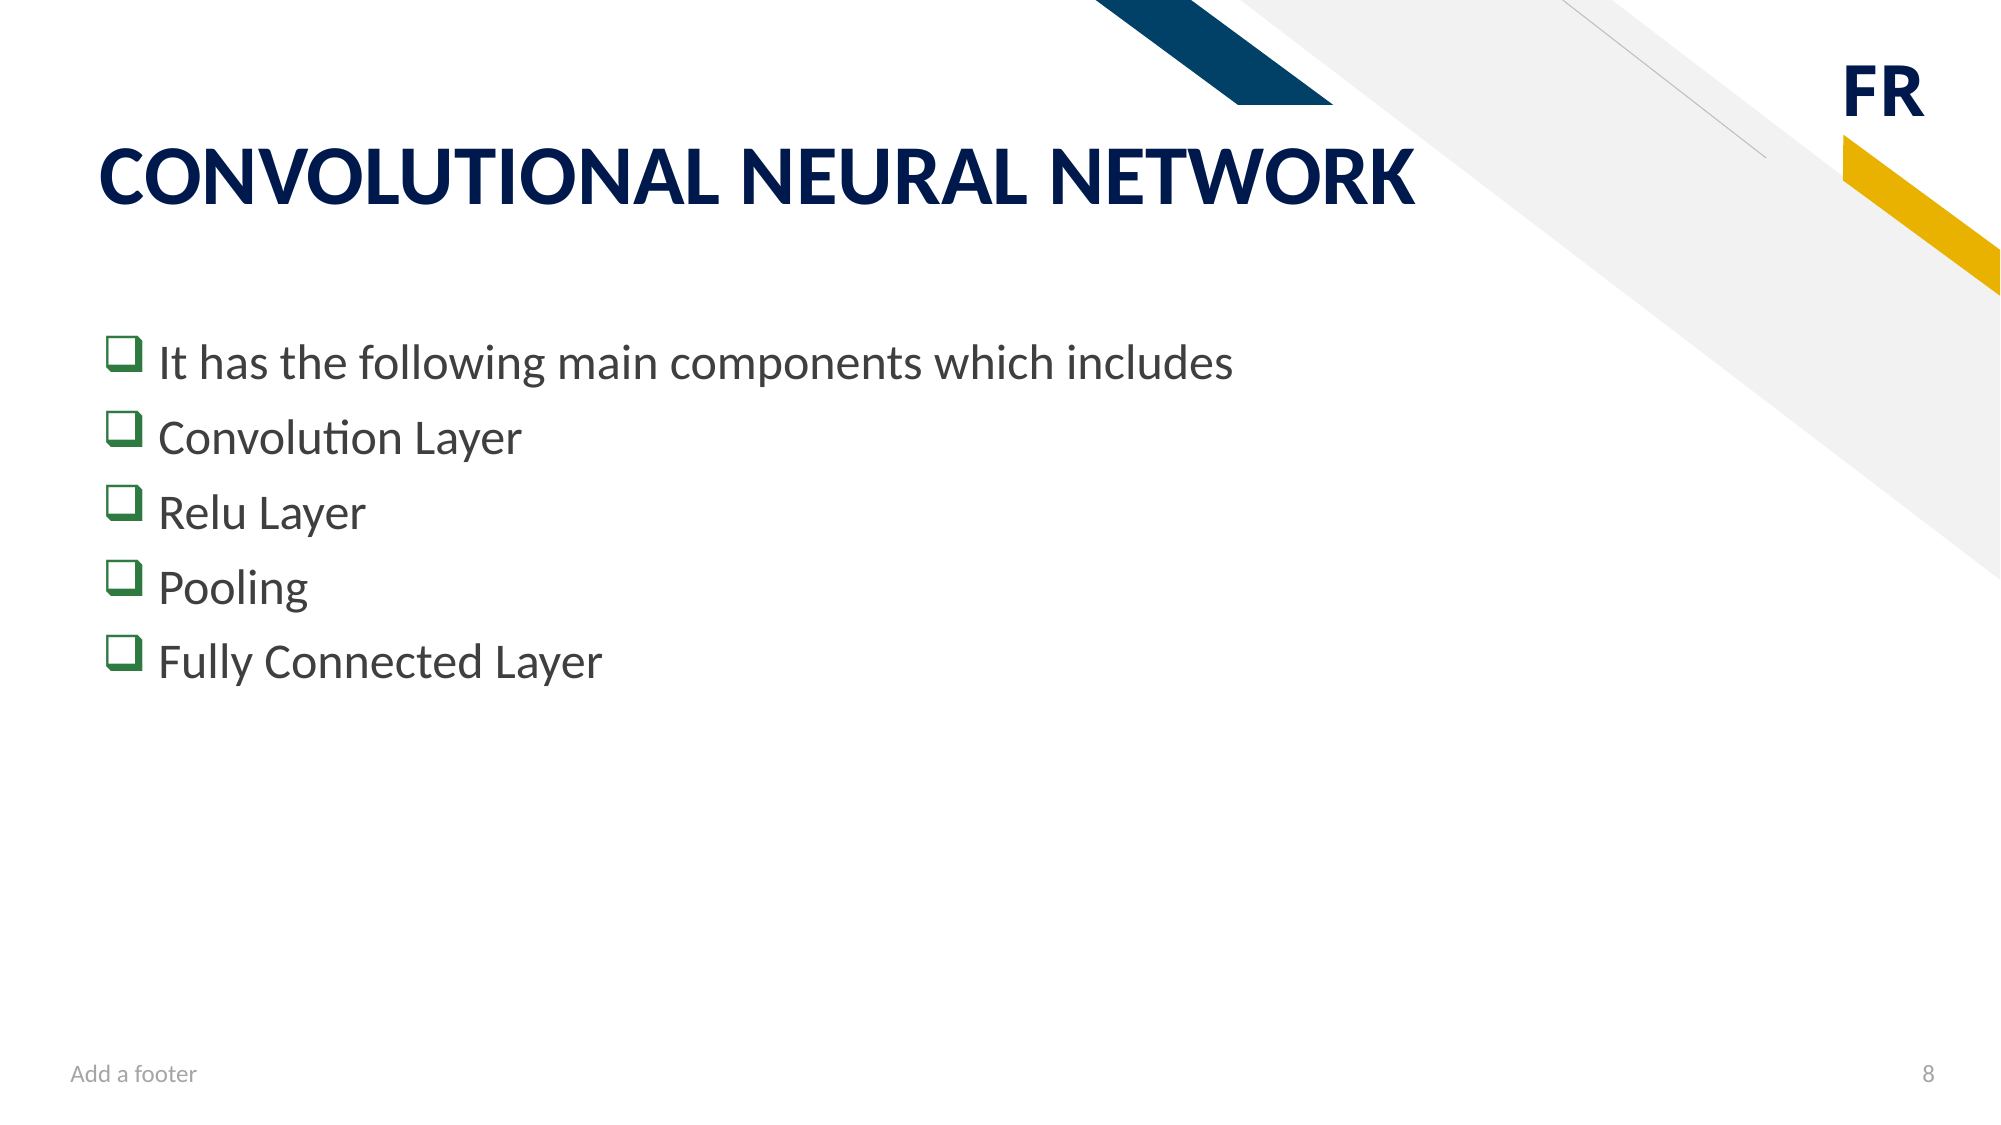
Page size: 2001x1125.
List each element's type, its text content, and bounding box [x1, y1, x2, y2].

footer Add a footer [55, 1042, 731, 1103]
title CONVOLUTIONAL NEURAL NETWORK [85, 34, 1453, 223]
list It has the following main components which includes Convolution Layer Relu Layer Pooling Fully Connected Layer [87, 329, 1950, 999]
slide_number 8 [1828, 1042, 1950, 1103]
